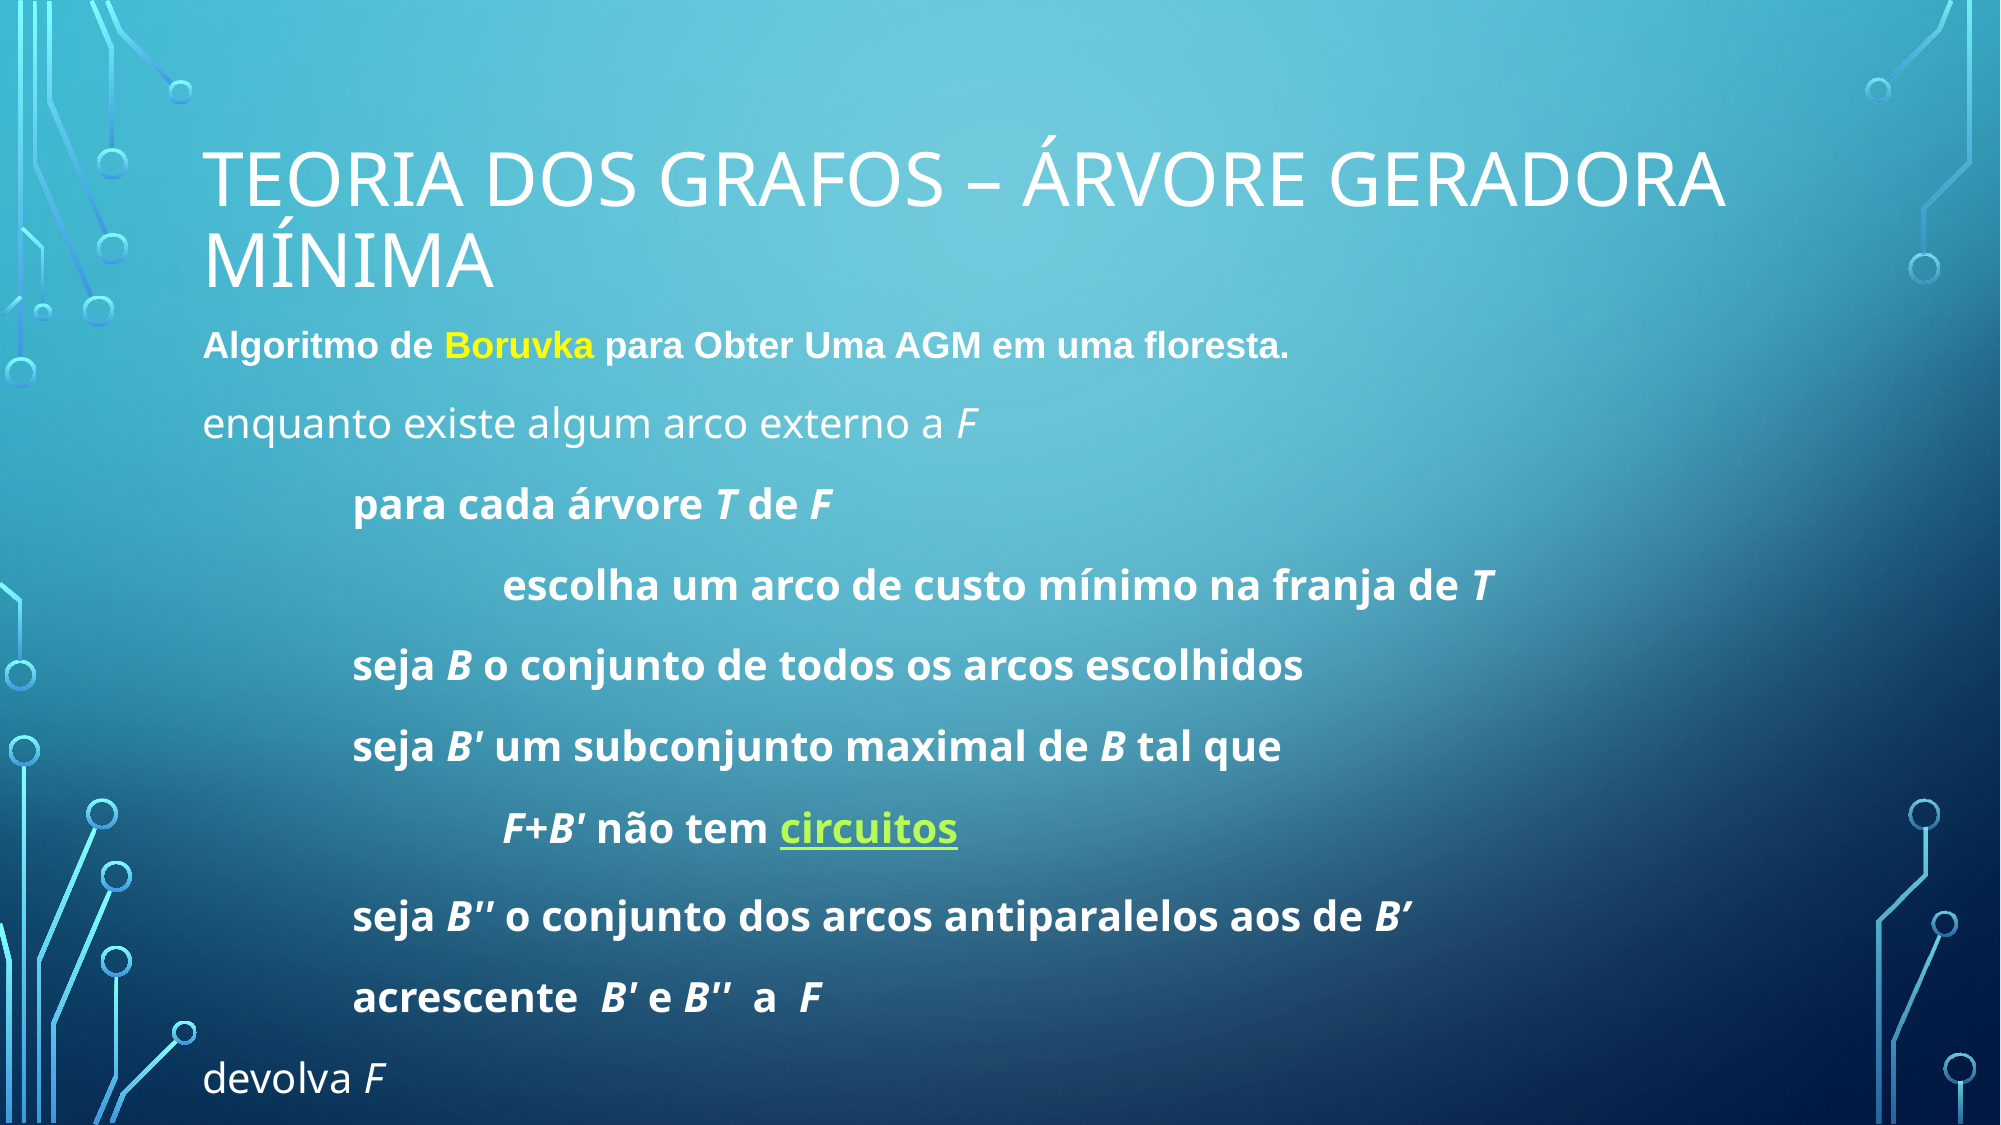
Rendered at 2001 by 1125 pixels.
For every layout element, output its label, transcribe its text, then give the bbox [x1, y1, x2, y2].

list Algoritmo de Boruvka para Obter Uma AGM em uma floresta. enquanto existe algum arco externo a F para cada árvore T de F escolha um arco de custo mínimo na franja de T seja B o conjunto de todos os arcos escolhidos seja B' um subconjunto maximal de B tal que F+B' não tem circuitos seja B'' o conjunto dos arcos antiparalelos aos de B’ acrescente B' e B'' a F devolva F [187, 304, 1848, 1024]
title Teoria dos Grafos – Árvore Geradora Mínima [187, 101, 1813, 304]
